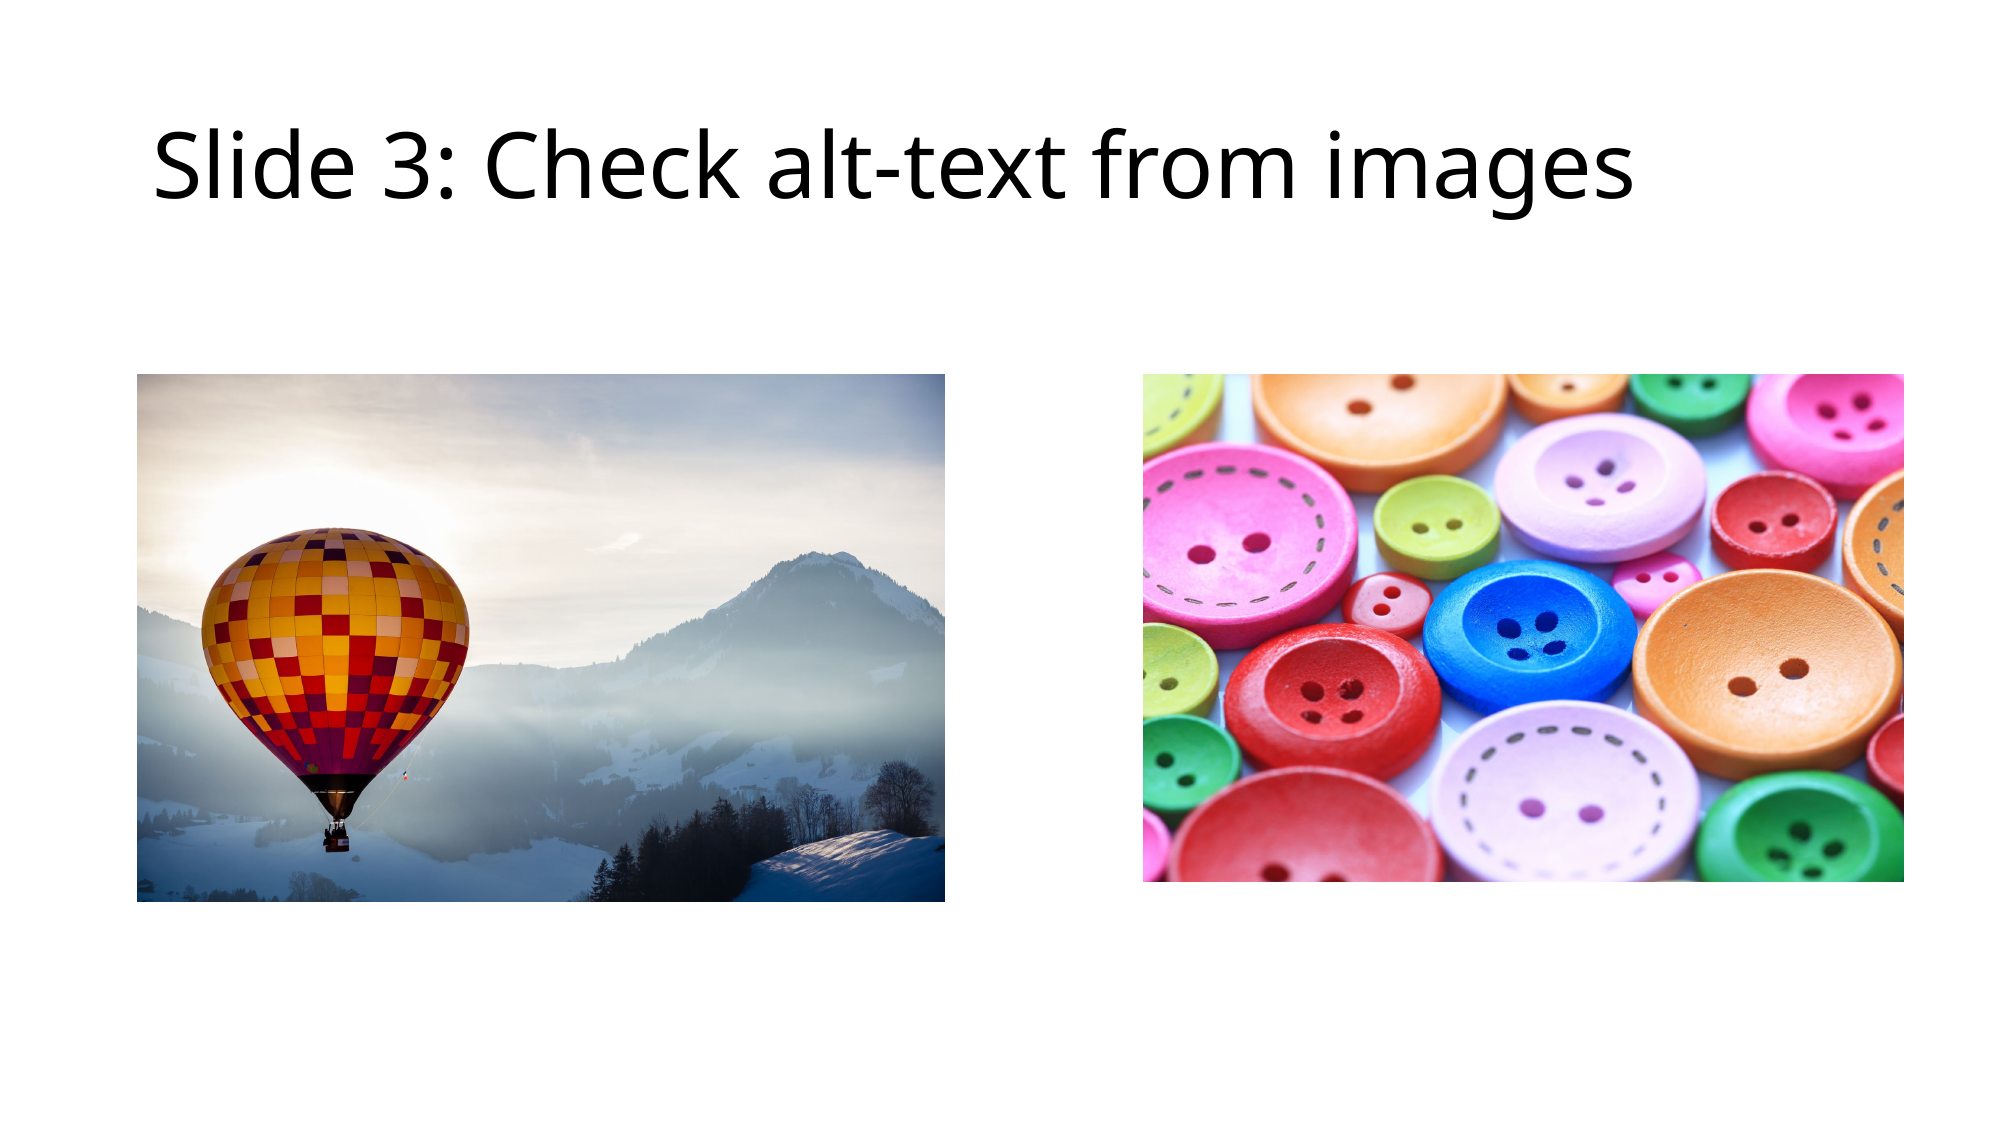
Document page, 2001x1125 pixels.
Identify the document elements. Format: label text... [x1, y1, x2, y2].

picture [1143, 374, 1904, 883]
title Slide 3: Check alt-text from images [137, 59, 1863, 278]
picture [137, 374, 946, 903]
